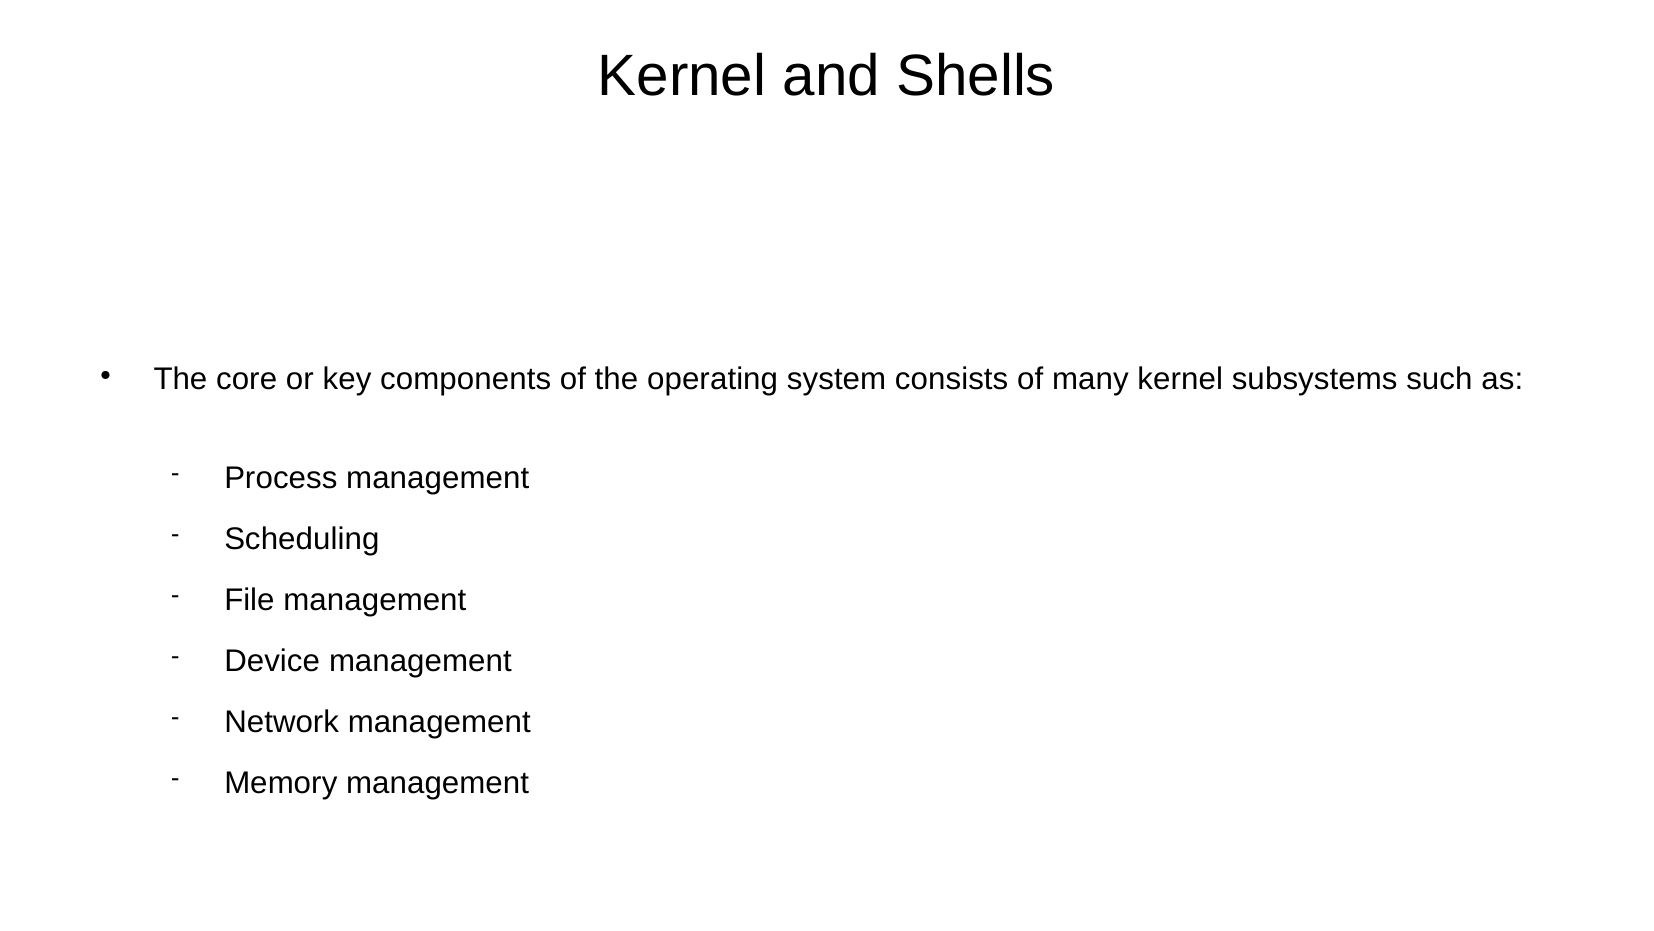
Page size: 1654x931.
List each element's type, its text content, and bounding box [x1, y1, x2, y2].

text_box Kernel and Shells [82, 37, 1571, 107]
text_box The core or key components of the operating system consists of many kernel subsystems such as: Process management Scheduling File management Device management Network management Memory management [82, 118, 1571, 898]
